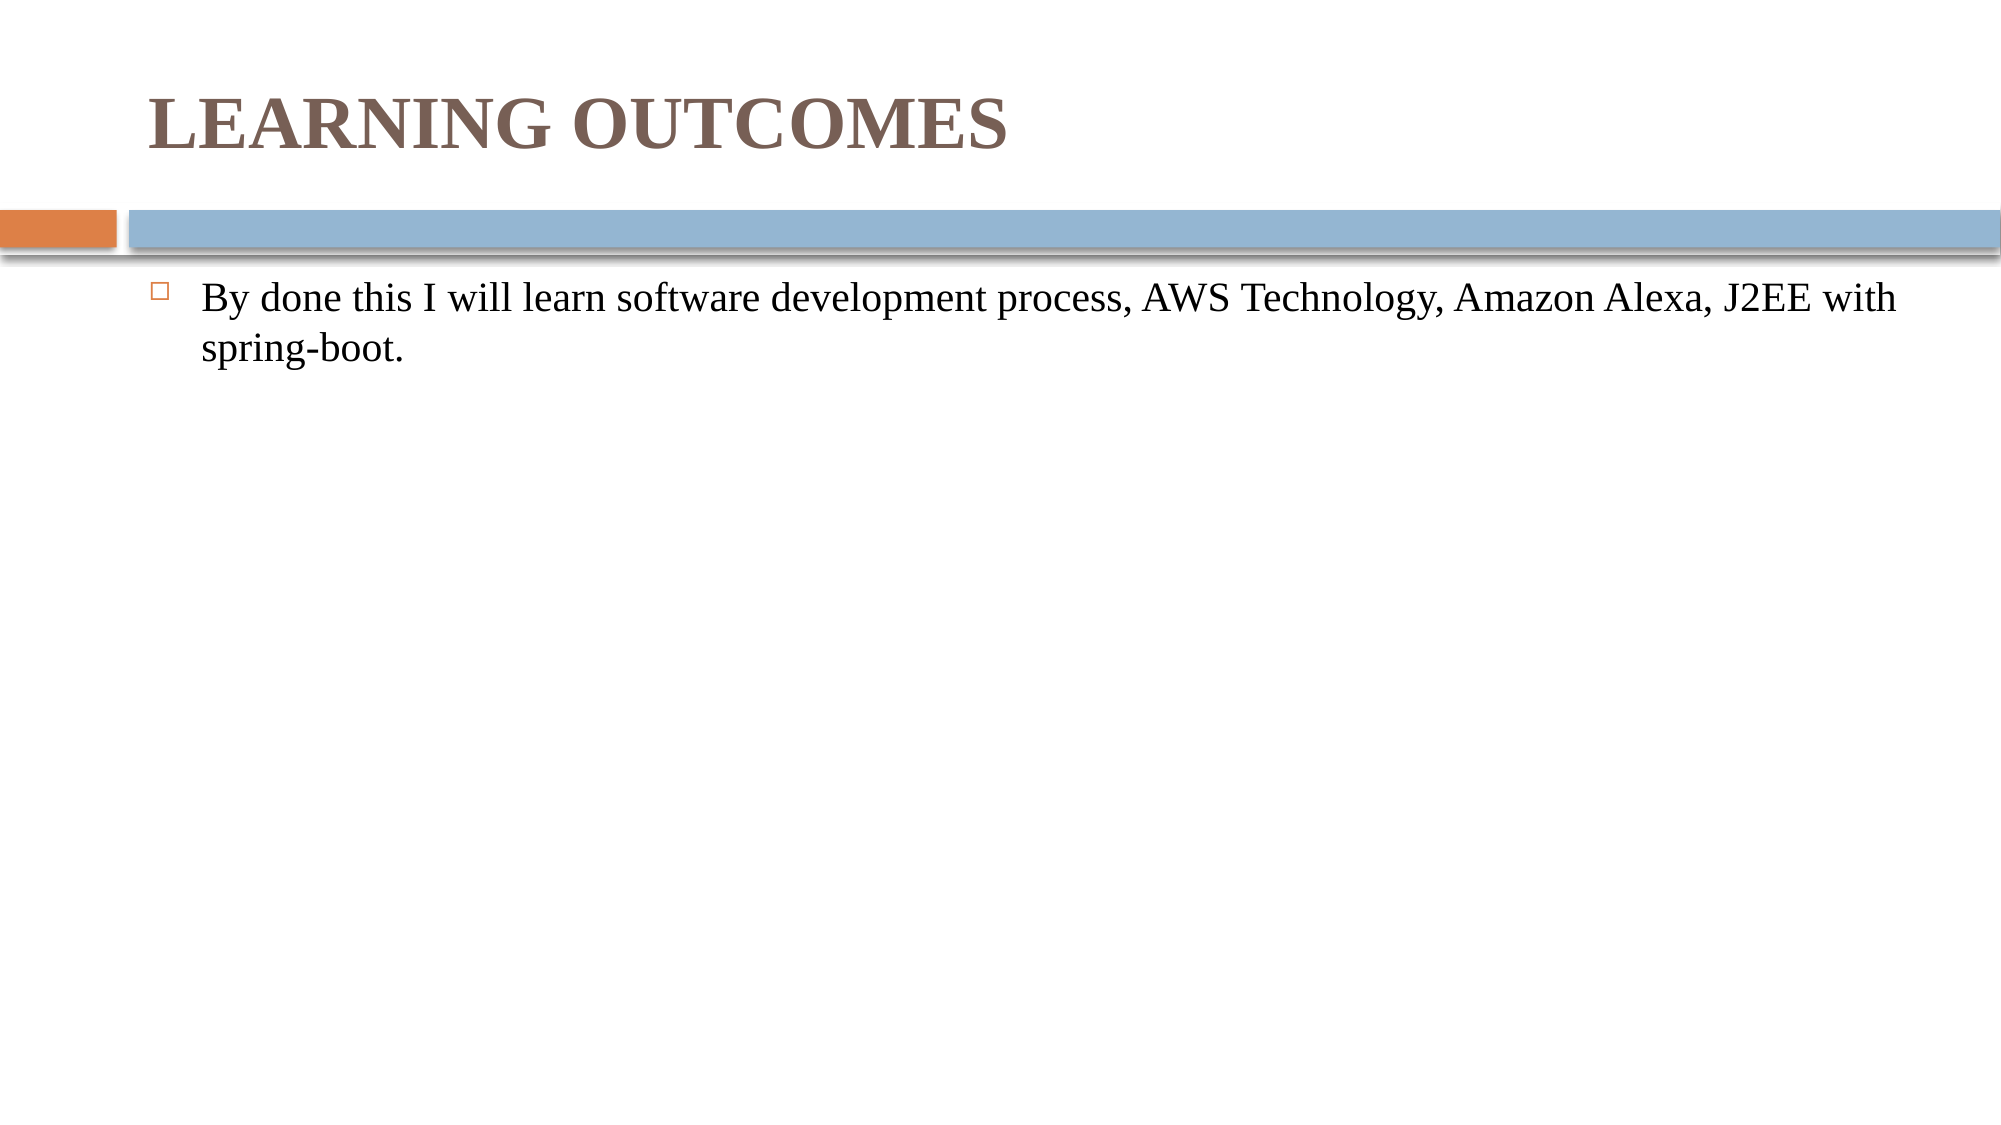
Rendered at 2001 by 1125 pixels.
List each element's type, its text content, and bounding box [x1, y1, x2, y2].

title LEARNING OUTCOMES [133, 37, 1918, 200]
list By done this I will learn software development process, AWS Technology, Amazon Alexa, J2EE with spring-boot. [133, 262, 1918, 1000]
